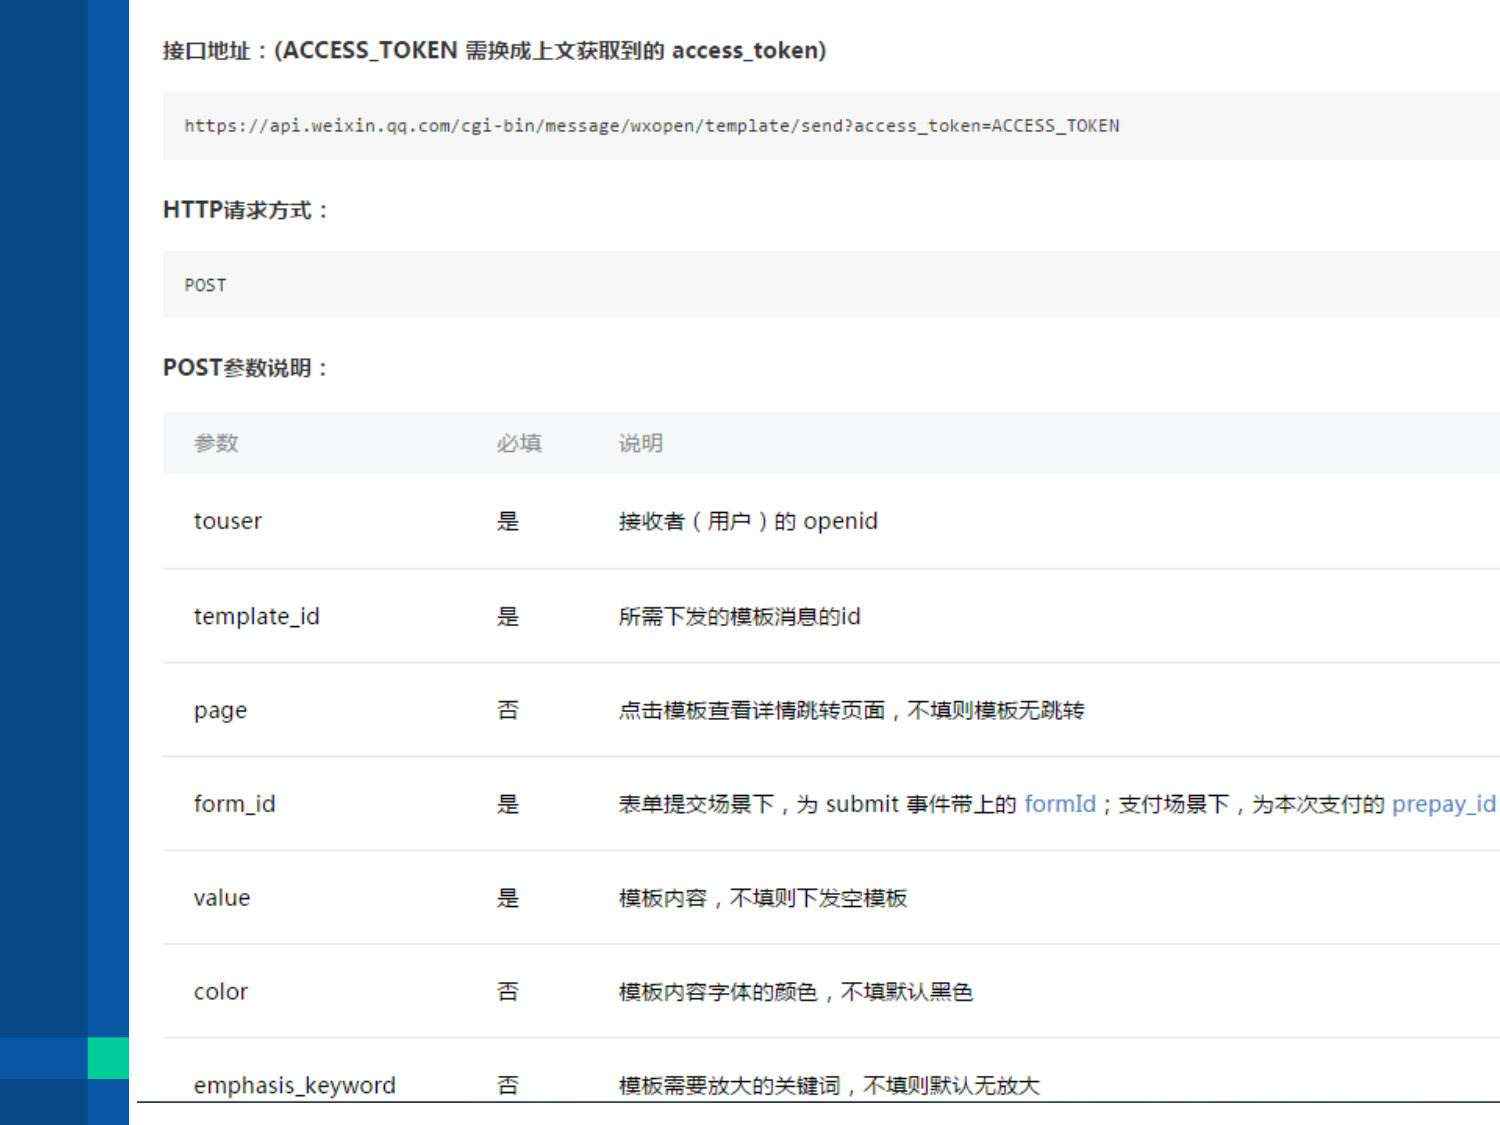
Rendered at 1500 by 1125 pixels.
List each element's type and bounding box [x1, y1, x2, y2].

picture [137, 21, 1500, 1104]
